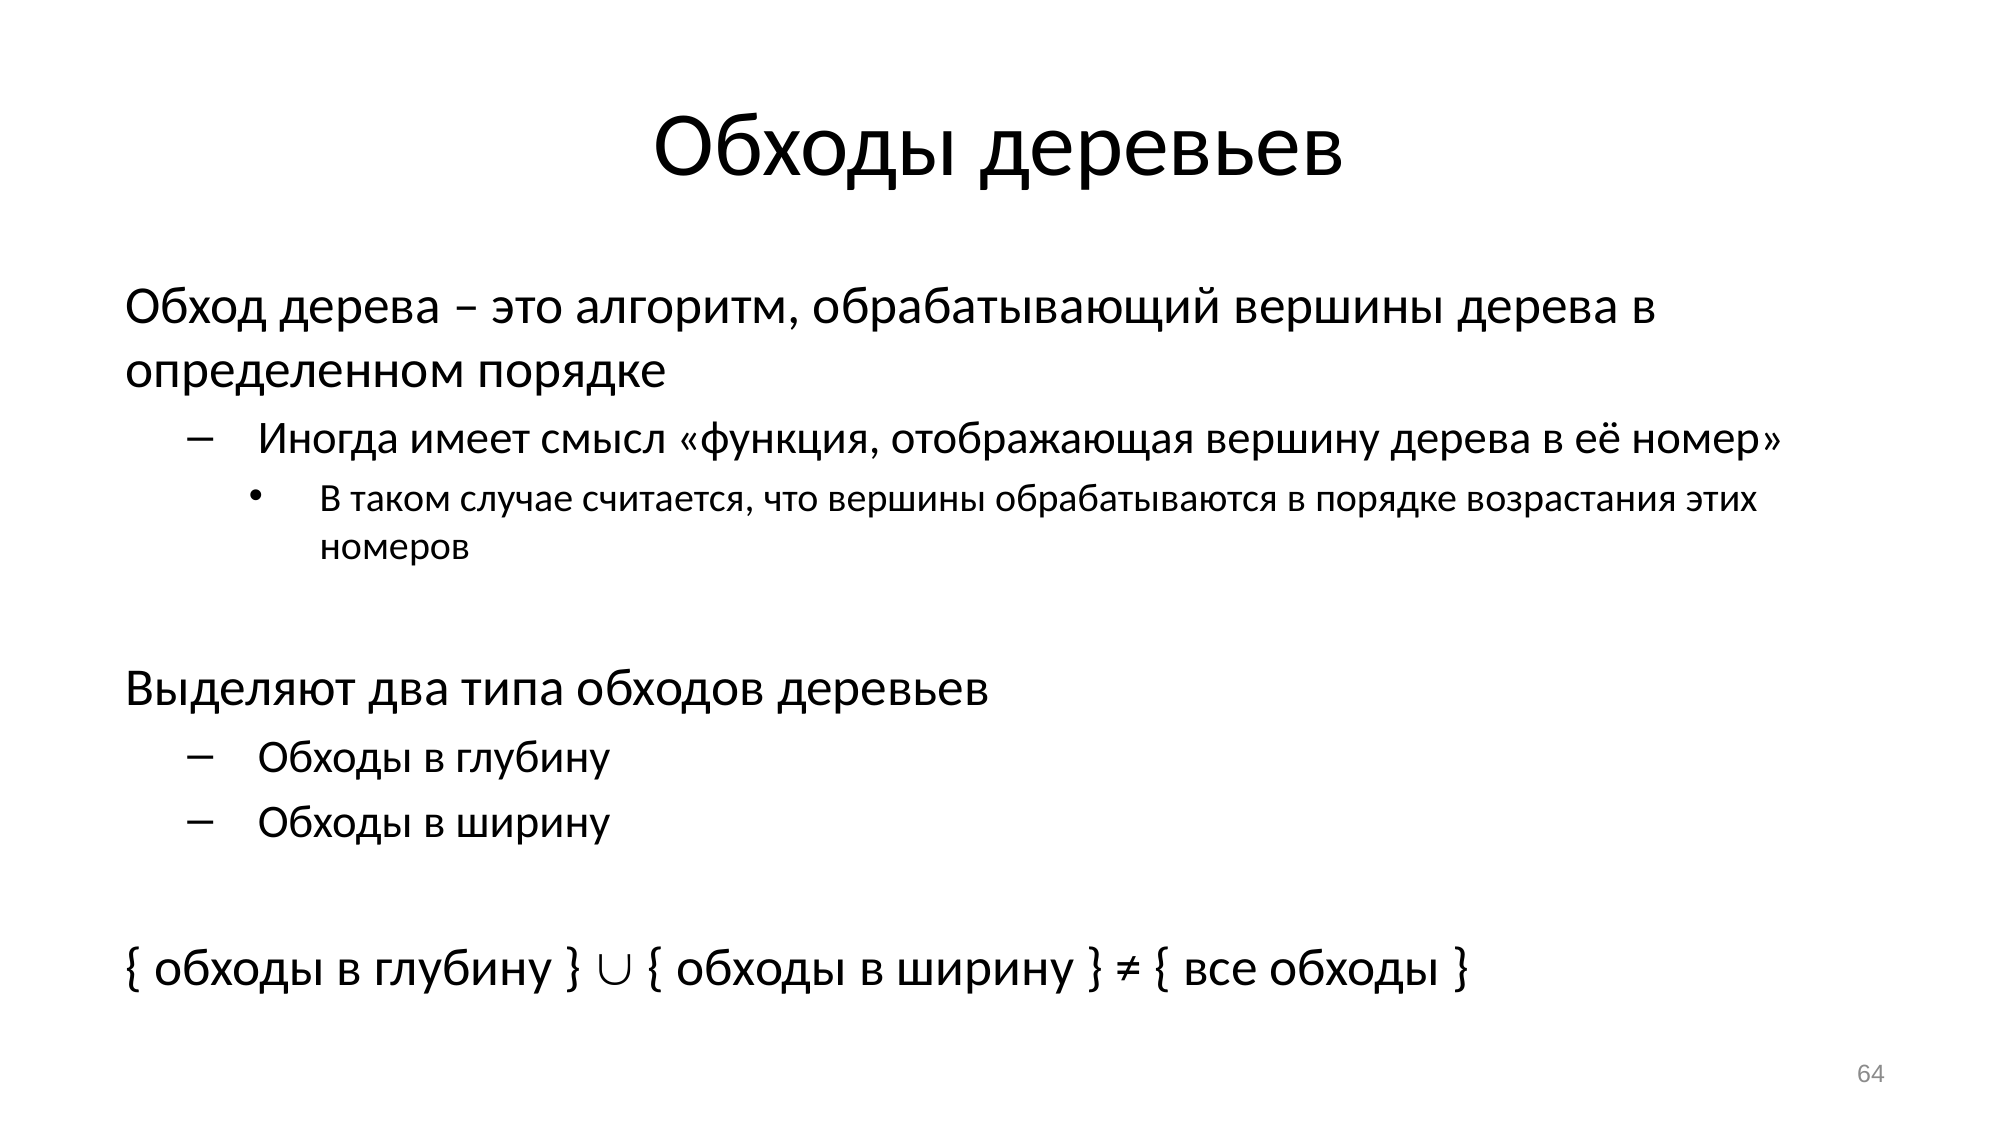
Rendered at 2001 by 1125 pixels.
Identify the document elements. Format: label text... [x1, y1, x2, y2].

list Обход дерева – это алгоритм, обрабатывающий вершины дерева в определенном порядке Иногда имеет смысл «функция, отображающая вершину дерева в её номер» В таком случае считается, что вершины обрабатываются в порядке возрастания этих номеров Выделяют два типа обходов деревьев Обходы в глубину Обходы в ширину { обходы в глубину }  { обходы в ширину } ≠ { все обходы } [99, 262, 1900, 1005]
slide_number 64 [1433, 1042, 1900, 1103]
title Обходы деревьев [99, 45, 1900, 233]
